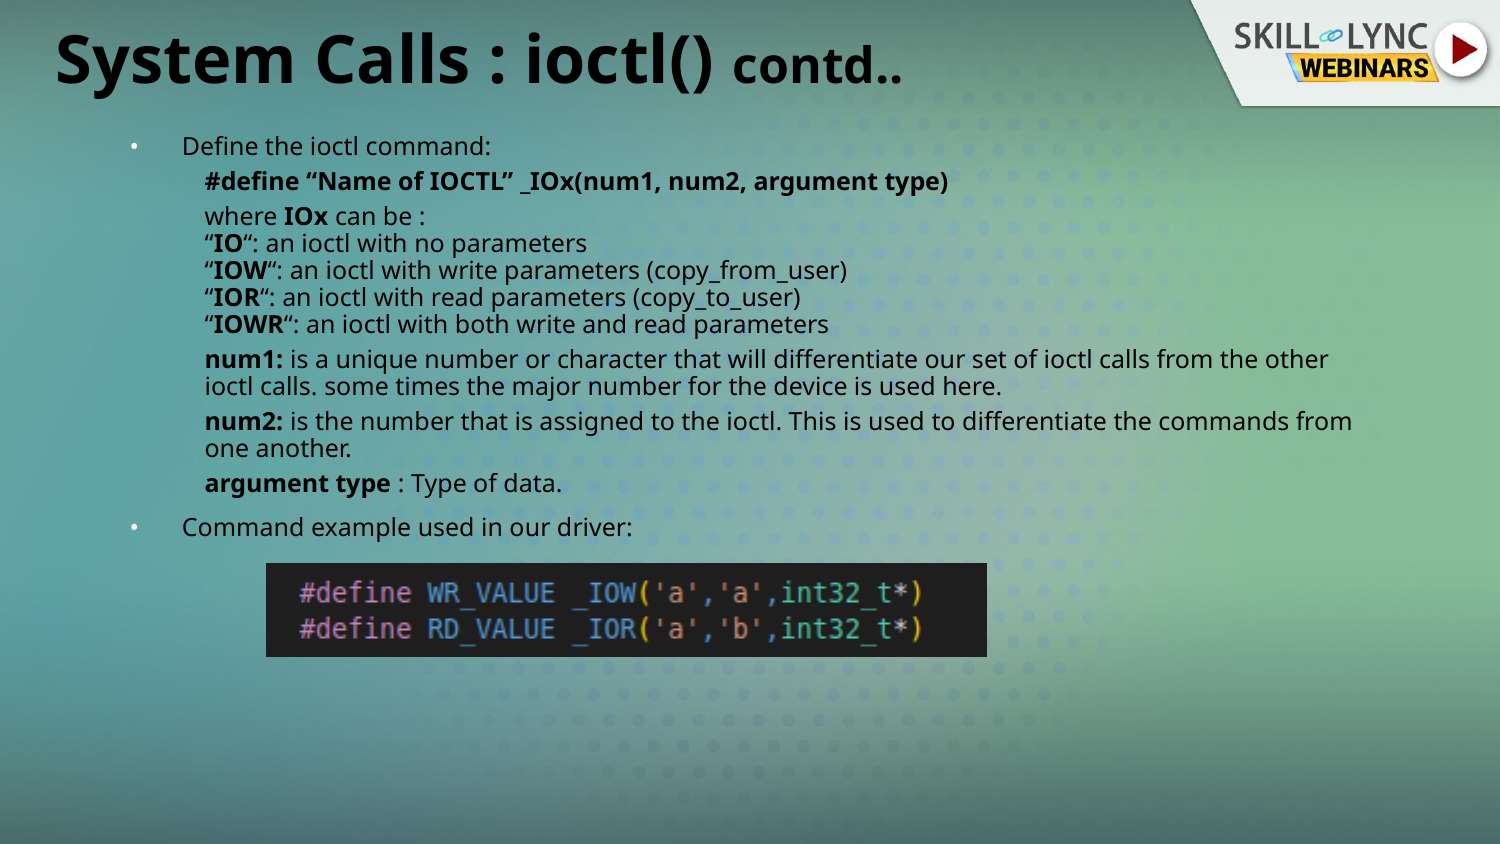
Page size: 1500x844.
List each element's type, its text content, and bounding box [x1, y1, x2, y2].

picture [0, 0, 1500, 844]
list Define the ioctl command: #define “Name of IOCTL” _IOx(num1, num2, argument type) where IOx can be : “IO“: an ioctl with no parameters “IOW“: an ioctl with write parameters (copy_from_user) “IOR“: an ioctl with read parameters (copy_to_user) “IOWR“: an ioctl with both write and read parameters num1: is a unique number or character that will differentiate our set of ioctl calls from the other ioctl calls. some times the major number for the device is used here. num2: is the number that is assigned to the ioctl. This is used to differentiate the commands from one another. argument type : Type of data. Command example used in our driver: [95, 127, 1390, 779]
title System Calls : ioctl() contd.. [44, 25, 1338, 100]
